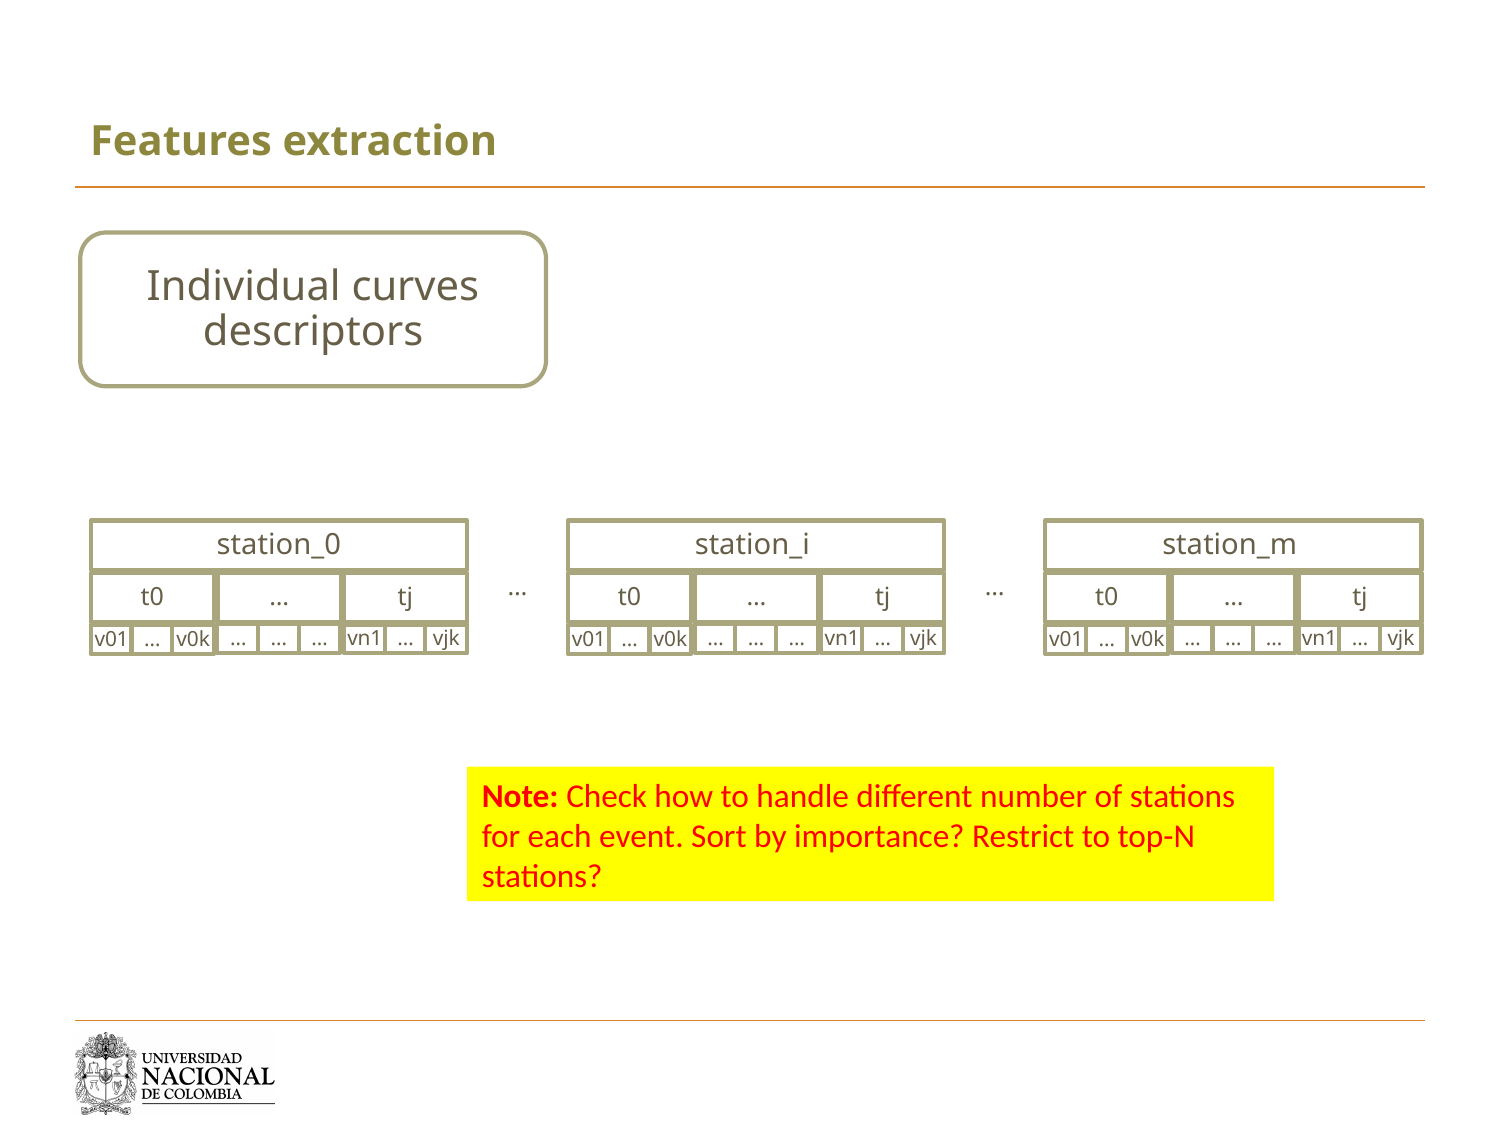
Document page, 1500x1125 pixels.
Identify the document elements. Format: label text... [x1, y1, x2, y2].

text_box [90, 520, 468, 655]
text_box Individual curves descriptors [78, 230, 549, 389]
text_box Note: Check how to handle different number of stations for each event. Sort by importance? Restrict to top-N stations? [467, 766, 1275, 902]
text_box … [949, 561, 1039, 614]
picture [73, 1030, 276, 1116]
text_box … [471, 561, 562, 614]
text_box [1045, 520, 1422, 655]
title Features extraction [75, 45, 1425, 233]
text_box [567, 520, 945, 655]
